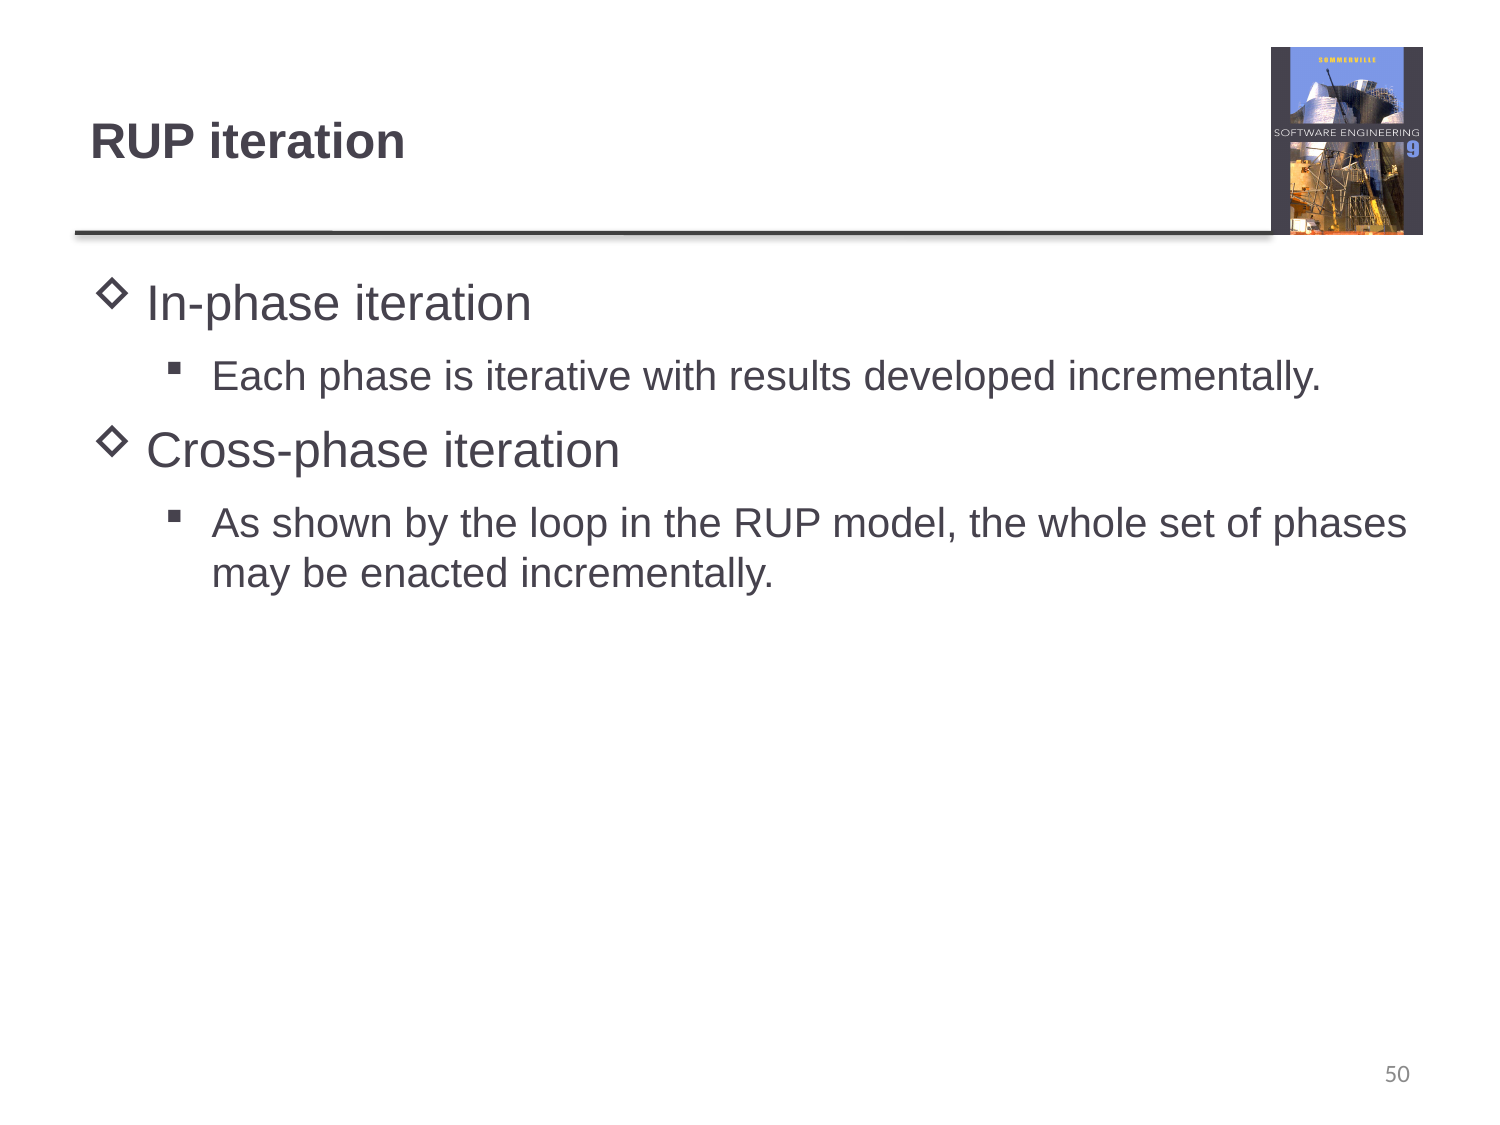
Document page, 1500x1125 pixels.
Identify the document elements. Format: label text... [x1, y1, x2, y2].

title RUP iteration [74, 44, 1272, 233]
list In-phase iteration Each phase is iterative with results developed incrementally. Cross-phase iteration As shown by the loop in the RUP model, the whole set of phases may be enacted incrementally. [75, 262, 1425, 1005]
slide_number 50 [1074, 1042, 1425, 1103]
picture [1272, 47, 1423, 235]
